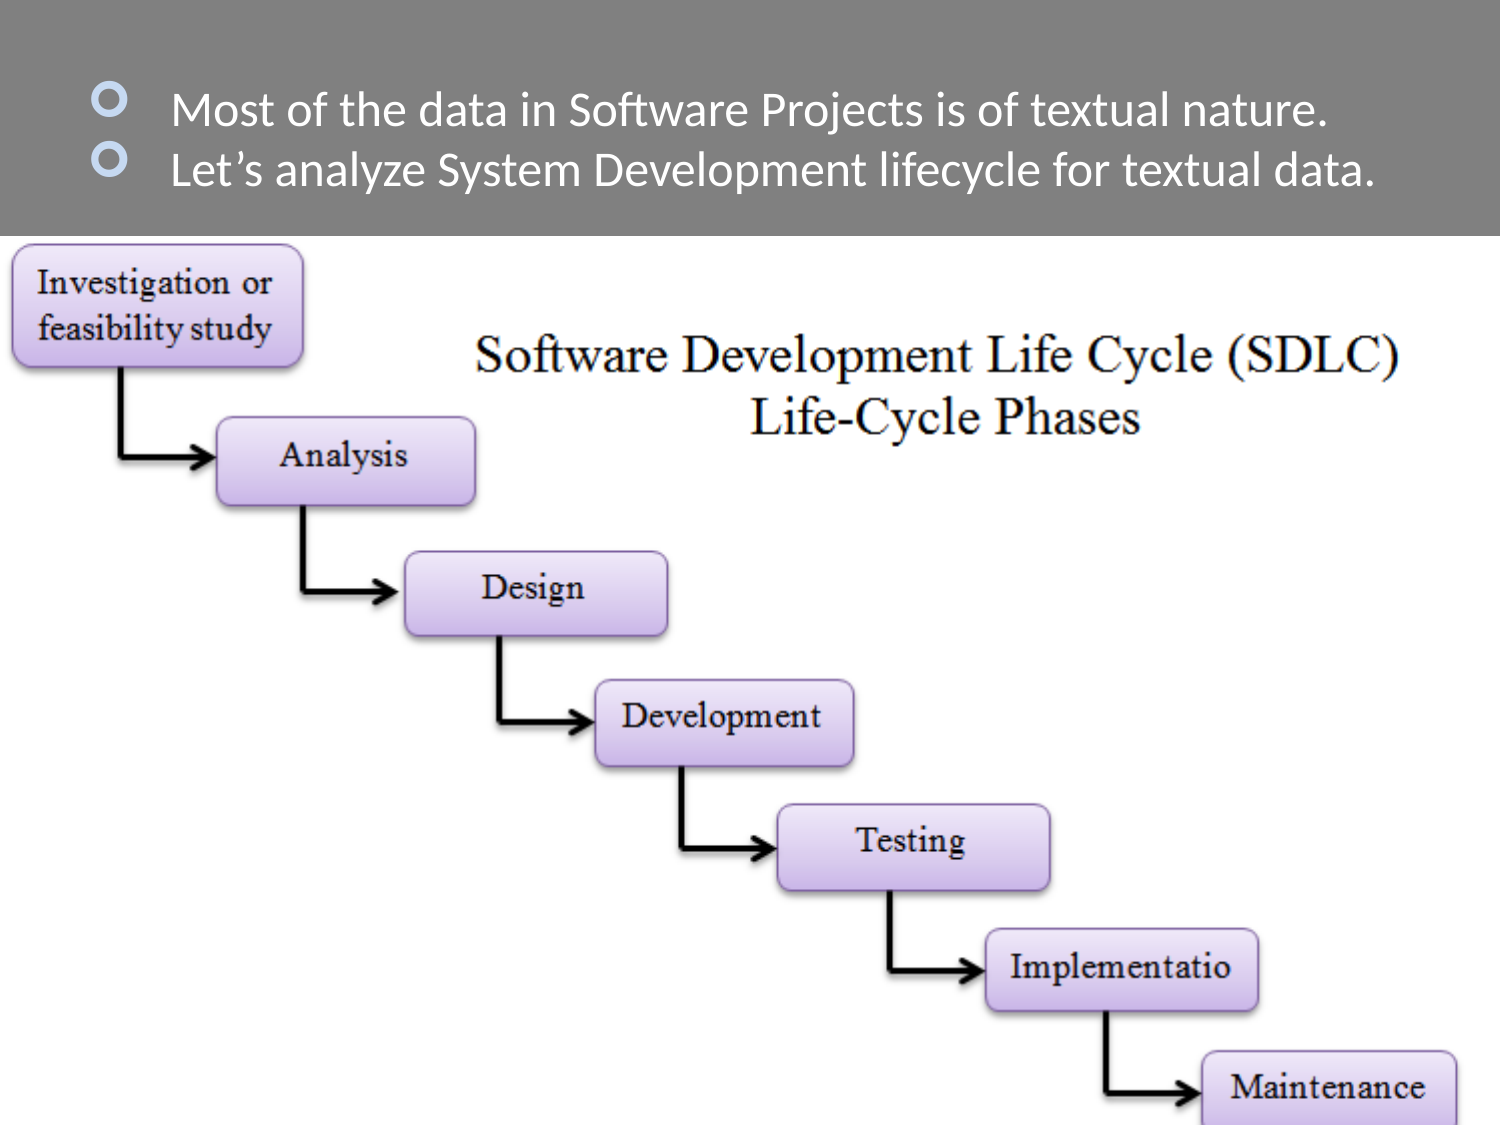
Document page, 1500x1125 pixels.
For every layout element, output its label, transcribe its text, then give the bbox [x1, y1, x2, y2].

picture [0, 236, 1500, 1125]
text_box Most of the data in Software Projects is of textual nature. Let’s analyze System Development lifecycle for textual data. [79, 68, 1476, 204]
